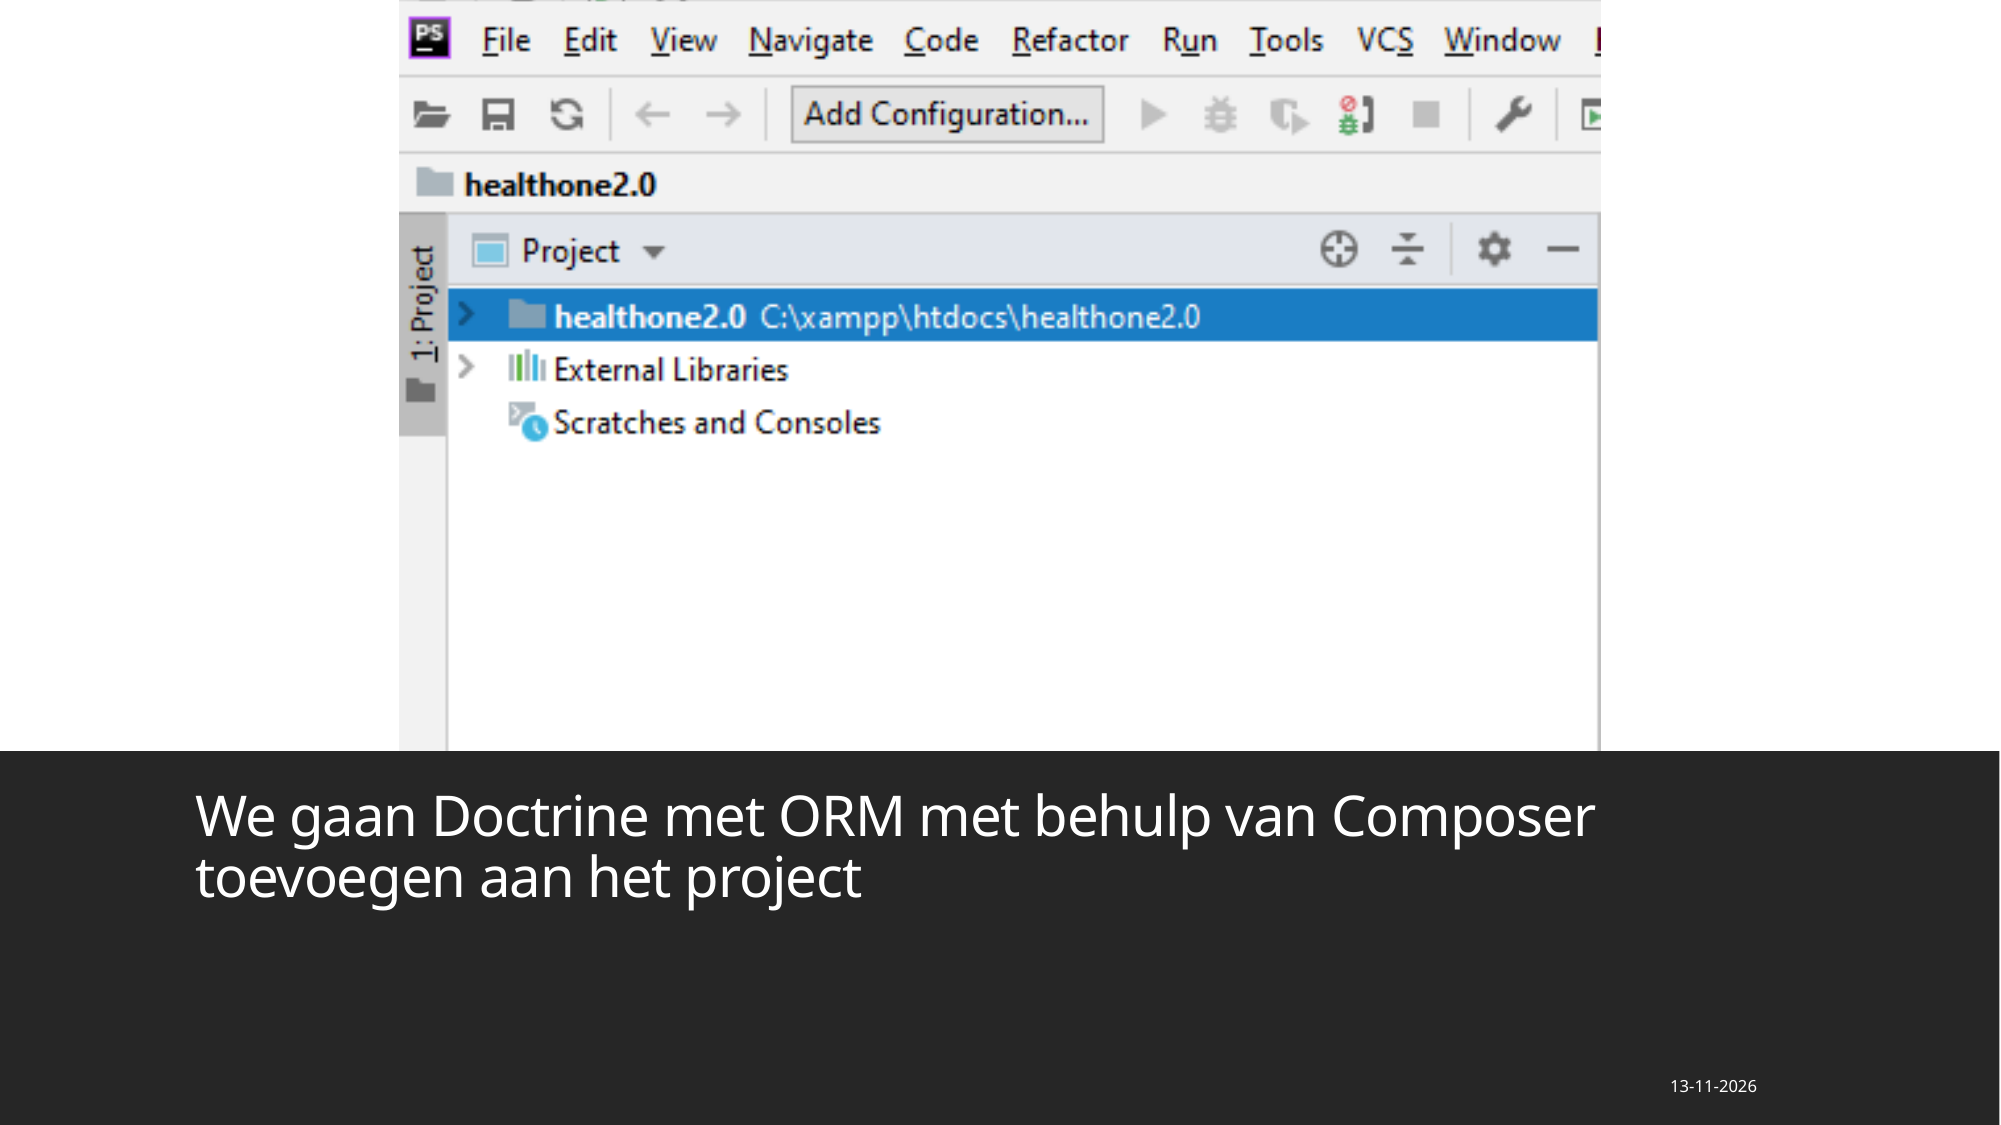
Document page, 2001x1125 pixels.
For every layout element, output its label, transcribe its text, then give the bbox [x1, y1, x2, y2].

title We gaan Doctrine met ORM met behulp van Composer toevoegen aan het project [180, 787, 1839, 910]
picture [398, 0, 1602, 752]
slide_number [1348, 1057, 1773, 1118]
